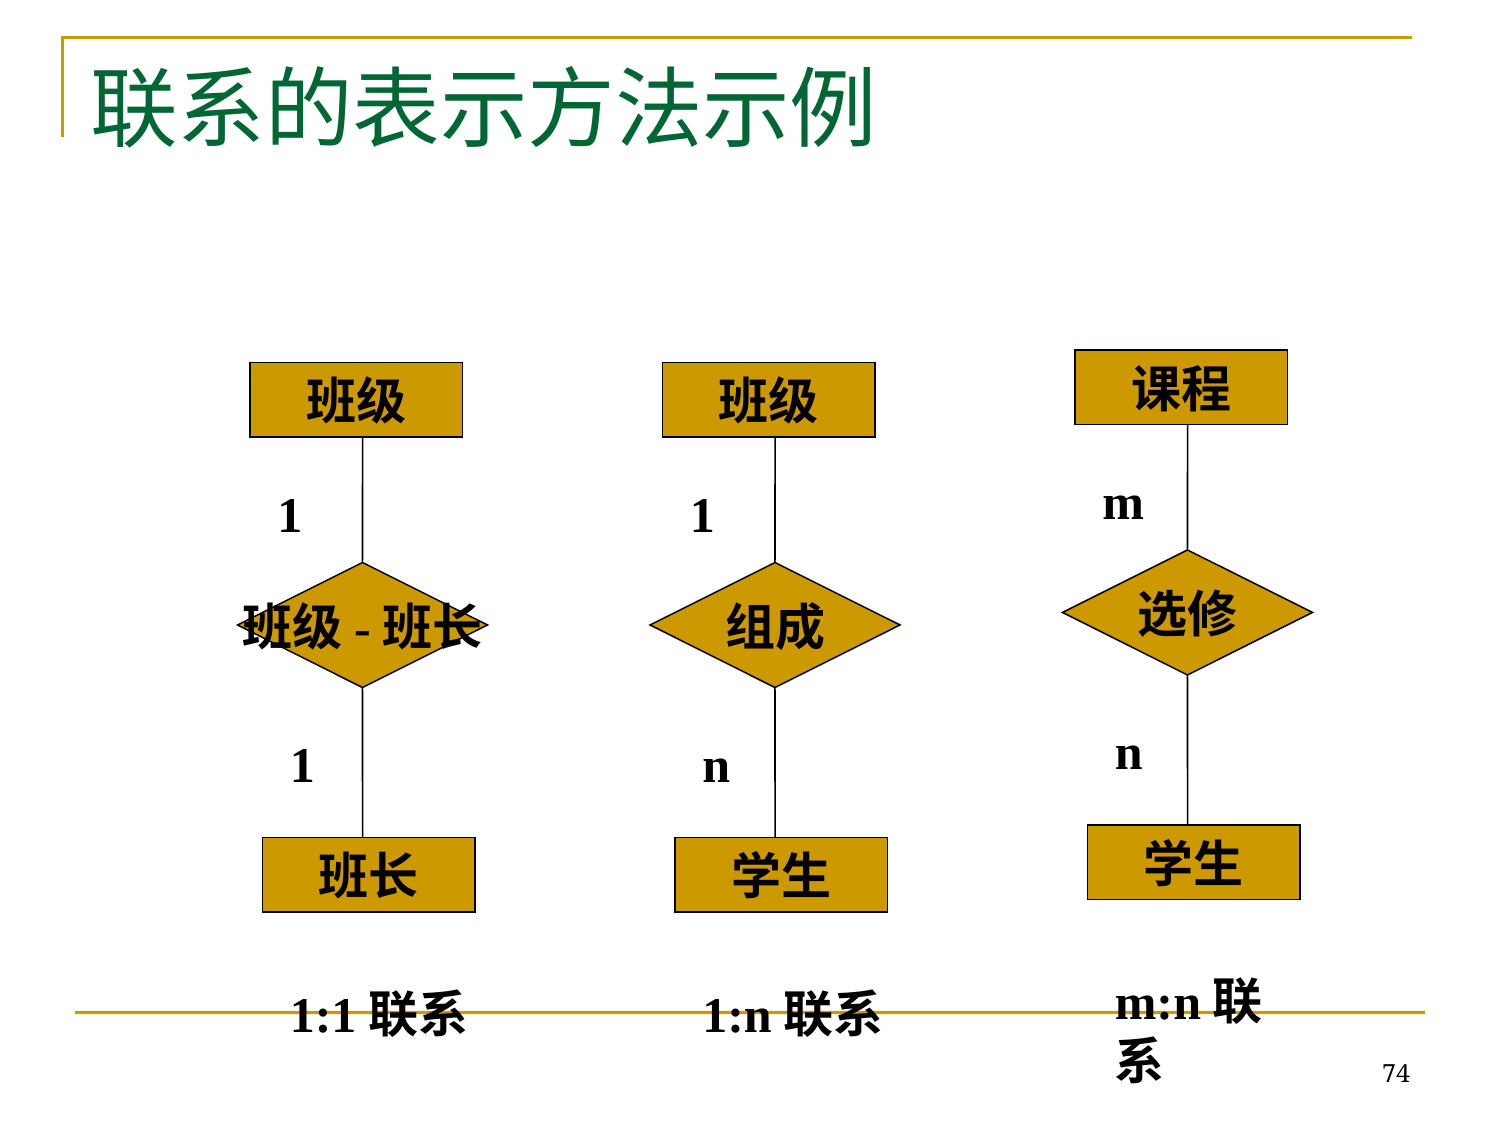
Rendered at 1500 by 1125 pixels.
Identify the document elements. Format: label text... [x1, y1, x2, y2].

title 联系的表示方法示例 [75, 45, 1425, 233]
slide_number 74 [1074, 1023, 1426, 1100]
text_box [237, 349, 1326, 1051]
